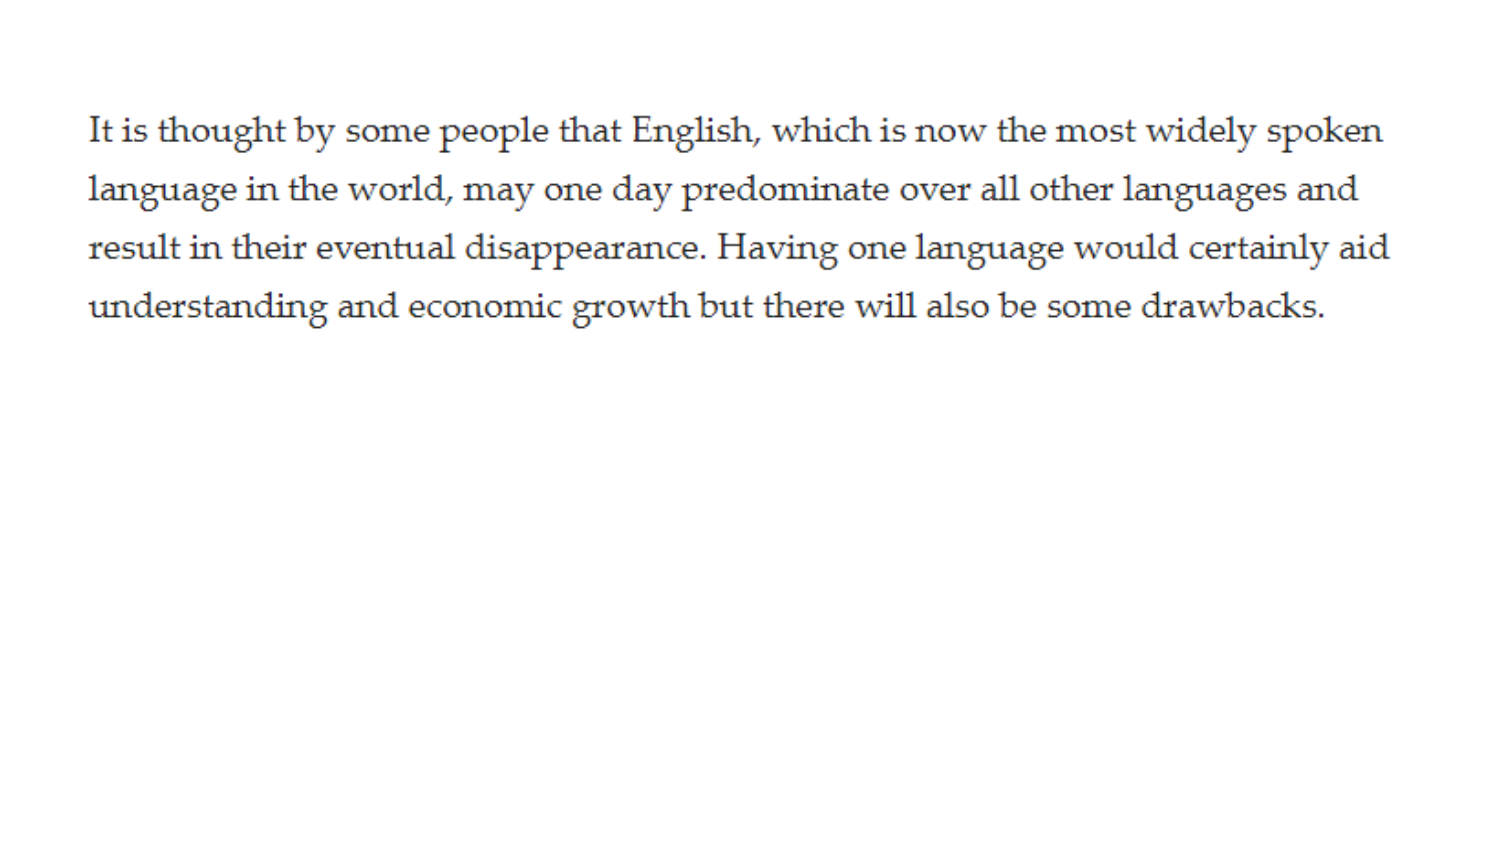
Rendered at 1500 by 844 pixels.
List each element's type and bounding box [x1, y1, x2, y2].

picture [69, 78, 1413, 359]
